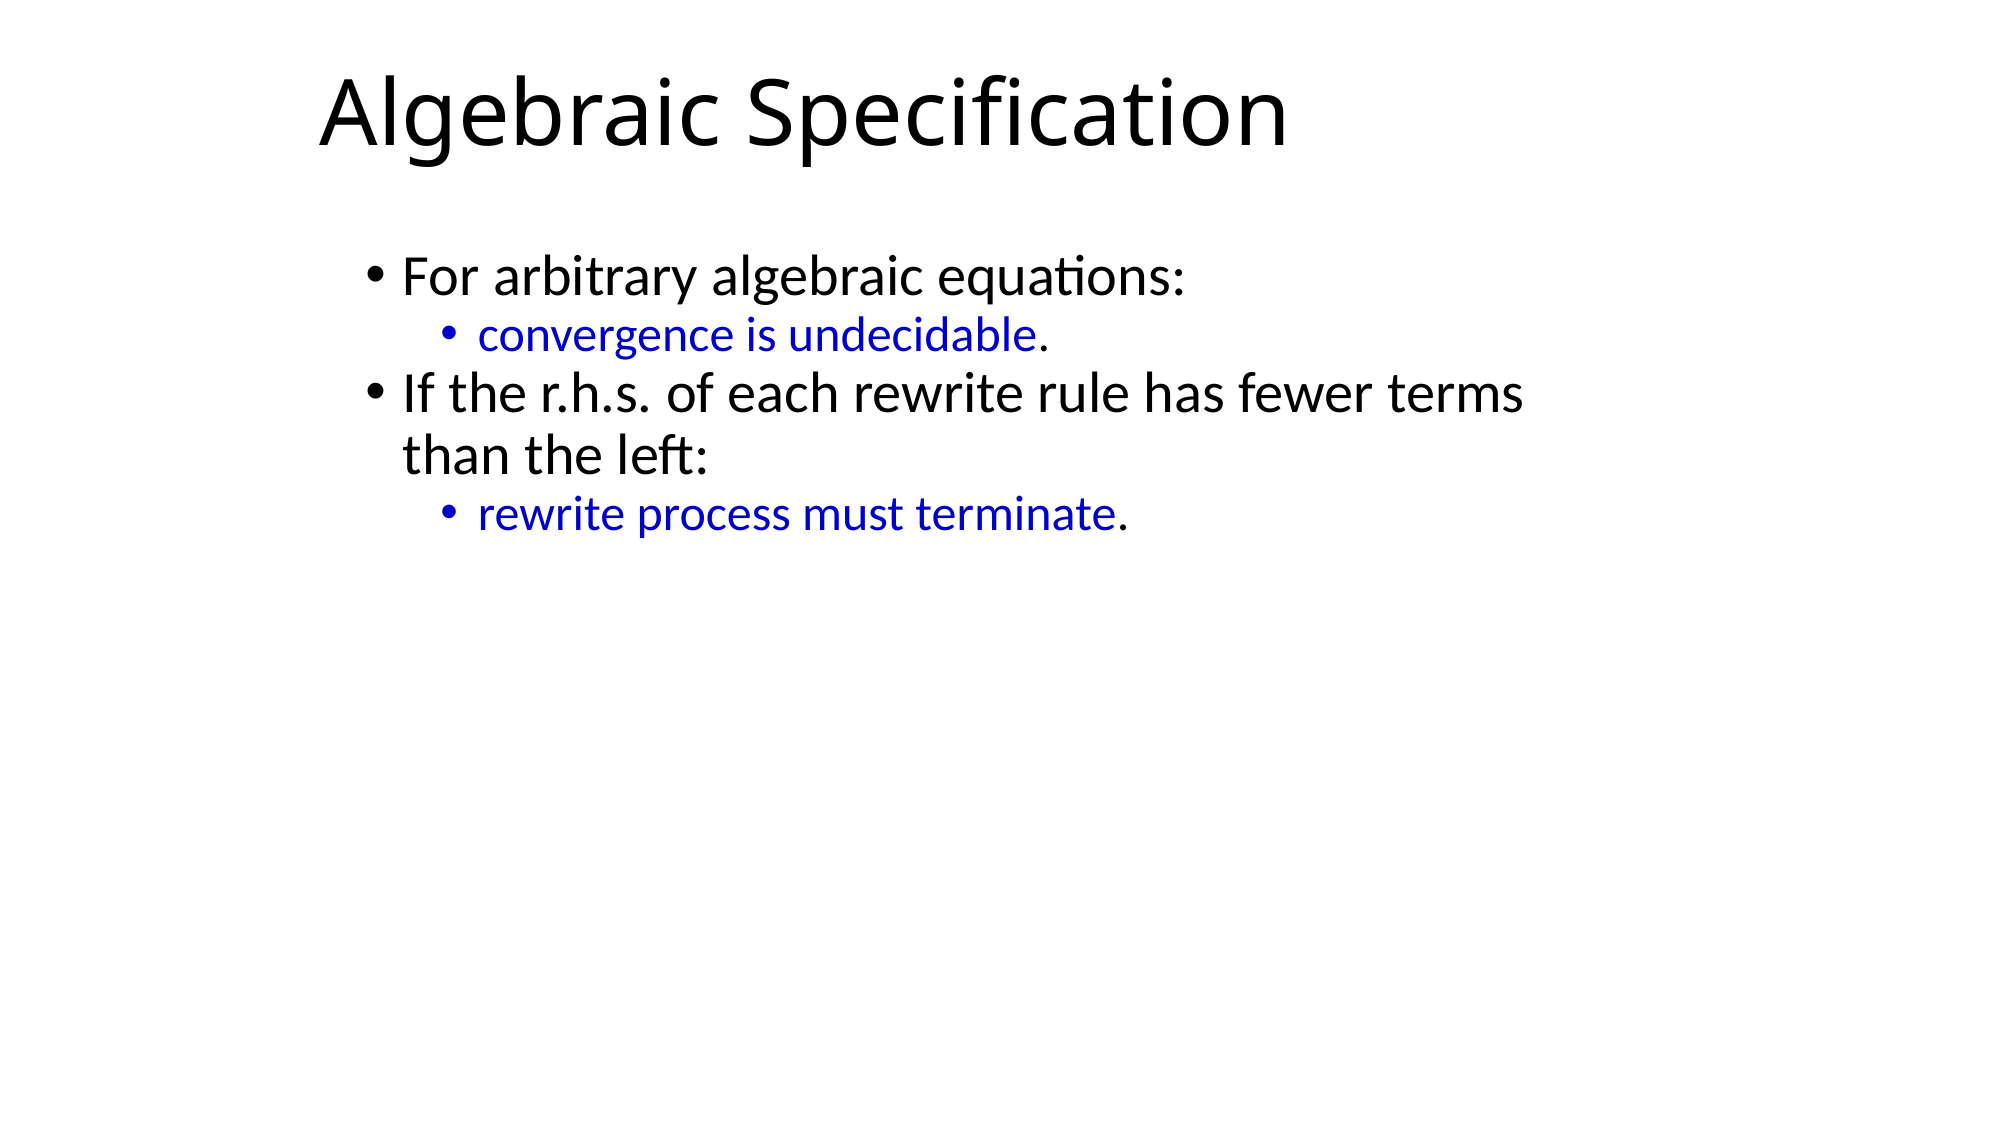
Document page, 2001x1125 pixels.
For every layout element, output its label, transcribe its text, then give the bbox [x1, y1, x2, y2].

title Algebraic Specification [316, 22, 1591, 209]
list For arbitrary algebraic equations: convergence is undecidable. If the r.h.s. of each rewrite rule has fewer terms than the left: rewrite process must terminate. [362, 237, 1637, 912]
